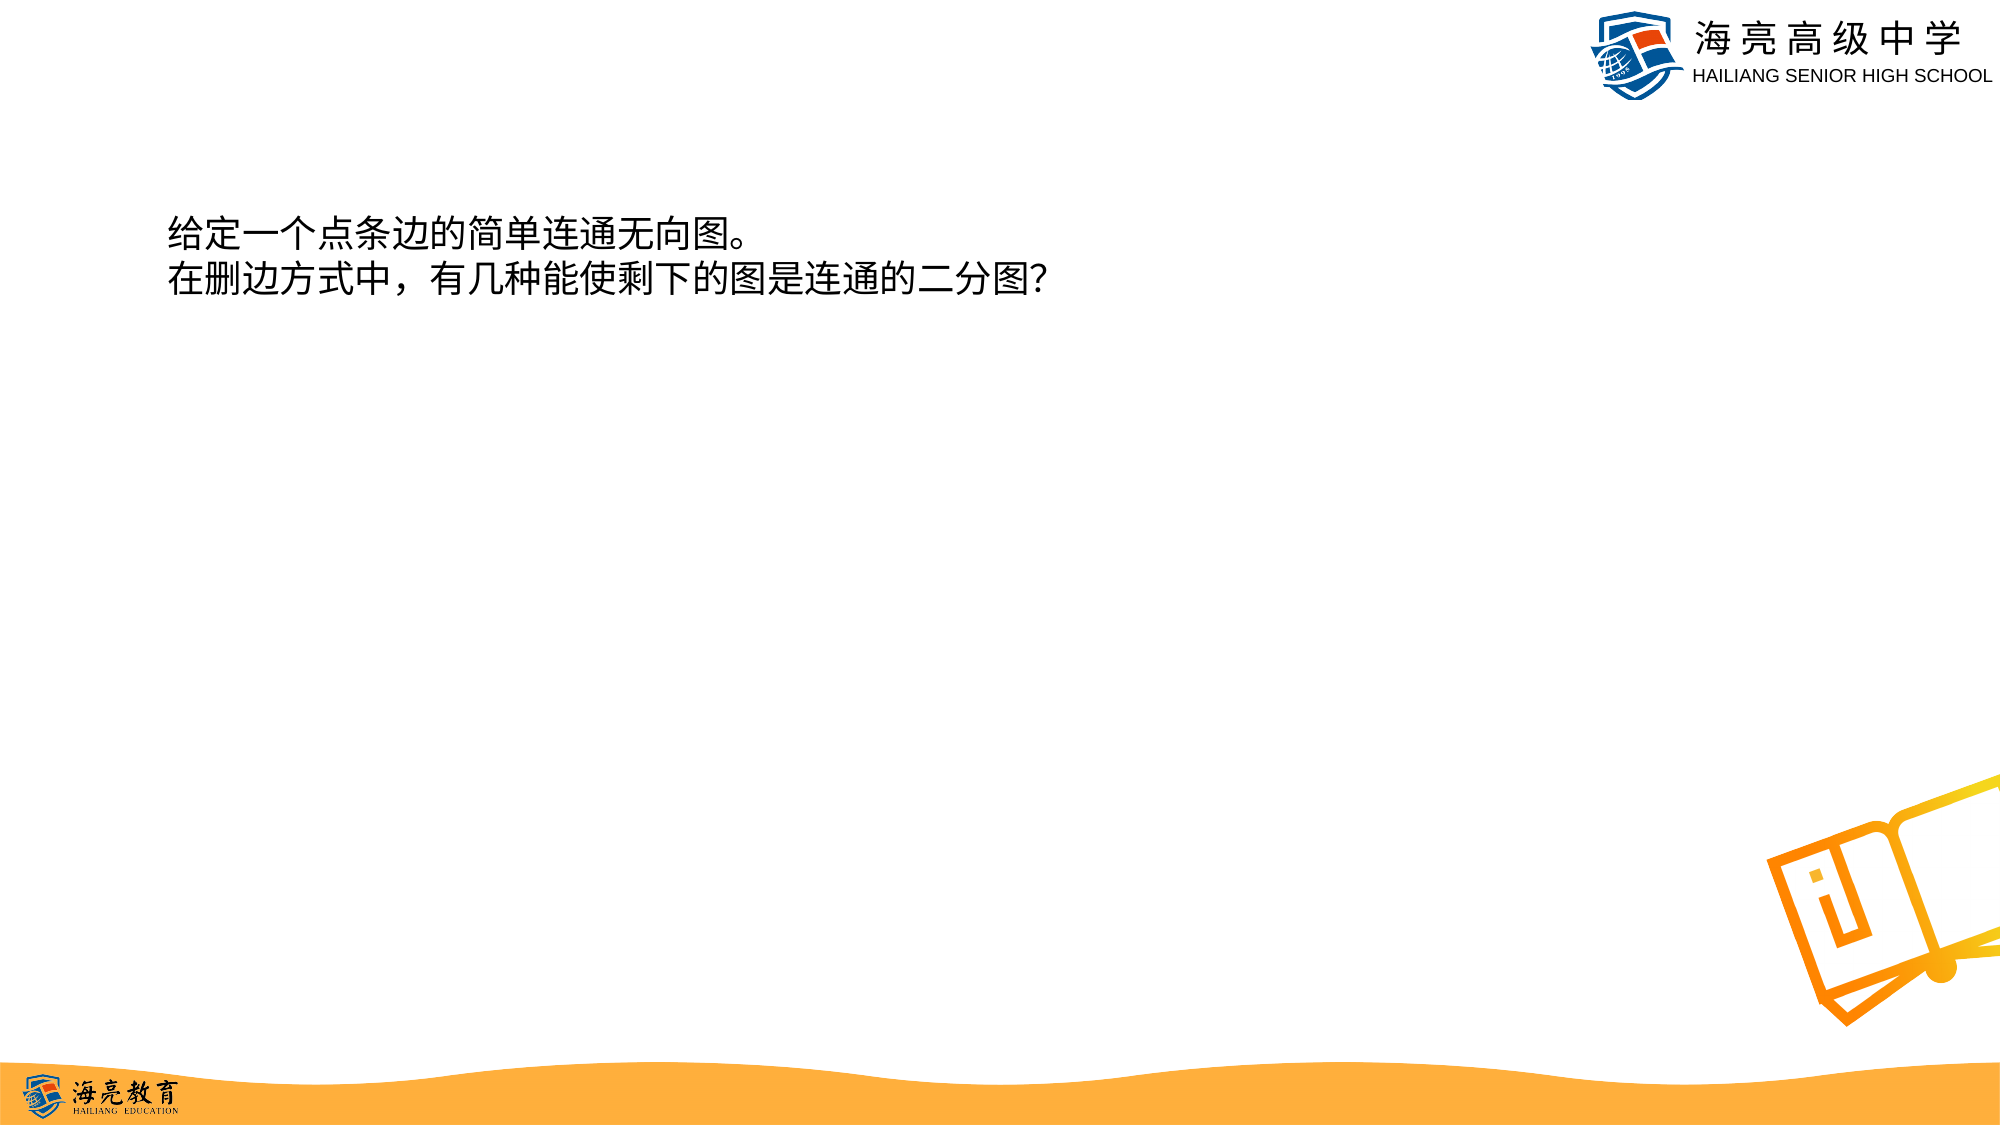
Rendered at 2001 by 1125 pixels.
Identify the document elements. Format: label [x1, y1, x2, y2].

text_box [1590, 7, 2000, 100]
picture [0, 1062, 2000, 1125]
picture [1766, 772, 2000, 1027]
